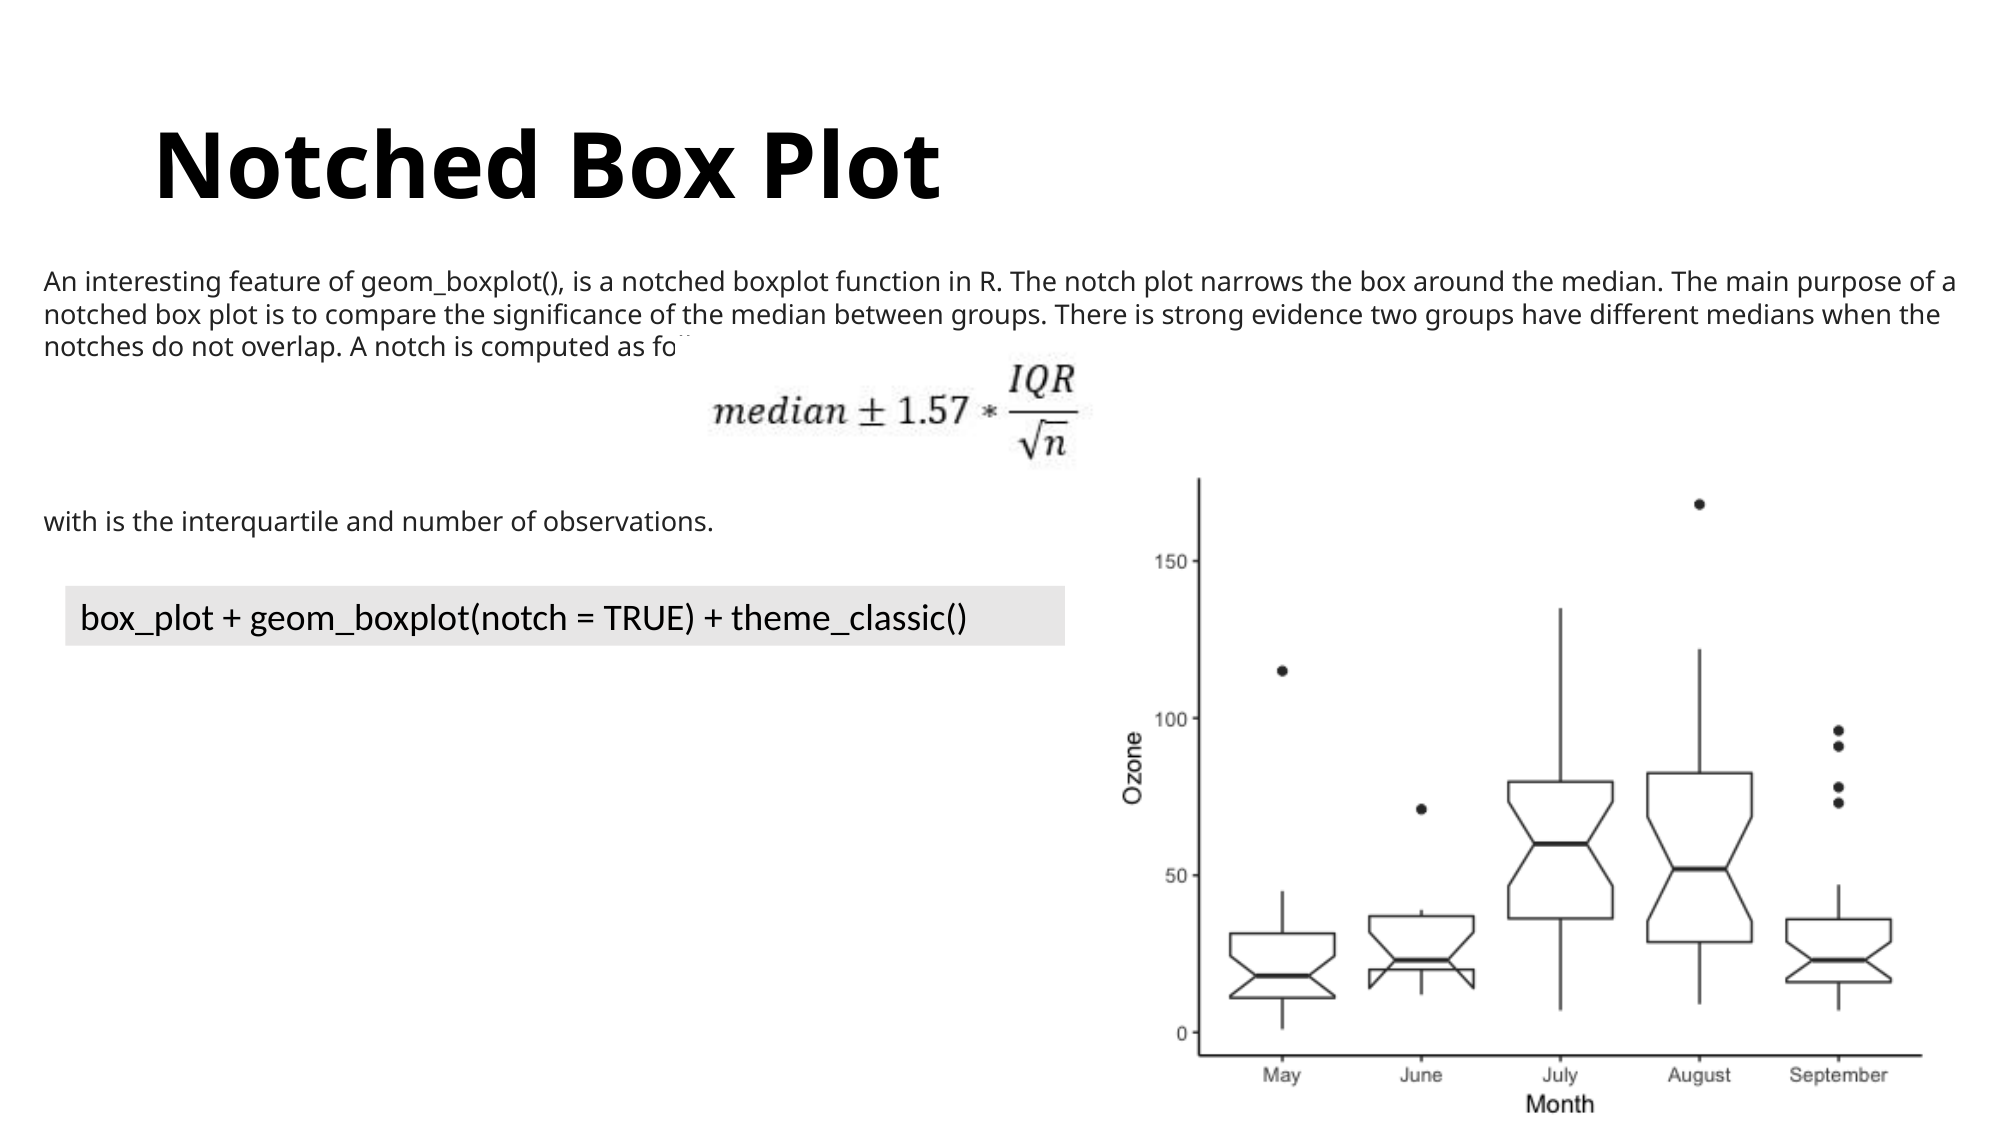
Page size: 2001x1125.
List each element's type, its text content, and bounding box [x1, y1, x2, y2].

text_box box_plot + geom_boxplot(notch = TRUE) + theme_classic() [65, 585, 1065, 646]
text_box An interesting feature of geom_boxplot(), is a notched boxplot function in R. The notch plot narrows the box around the median. The main purpose of a notched box plot is to compare the significance of the median between groups. There is strong evidence two groups have different medians when the notches do not overlap. A notch is computed as follow: with is the interquartile and number of observations. [28, 257, 1973, 545]
picture [675, 336, 1935, 1125]
title Notched Box Plot [137, 59, 1863, 257]
